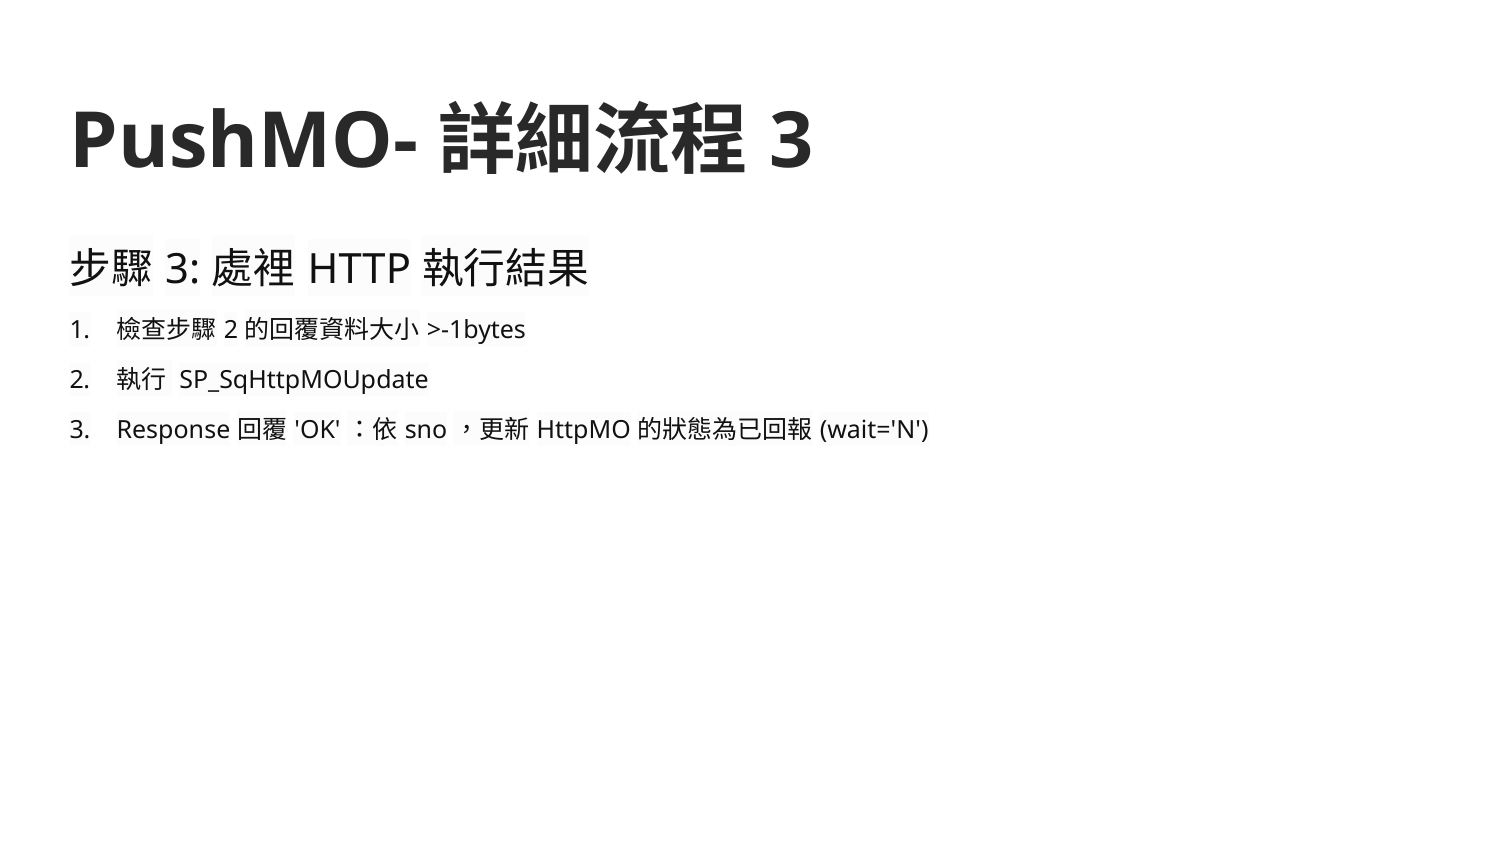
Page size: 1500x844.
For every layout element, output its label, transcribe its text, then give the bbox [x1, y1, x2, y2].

list 步驟3:處裡HTTP執行結果 檢查步驟2的回覆資料大小>-1bytes 執行 SP_SqHttpMOUpdate Response回覆'OK'：依sno，更新HttpMO的狀態為已回報(wait='N') [54, 218, 1446, 756]
title PushMO-詳細流程3 [54, 70, 1446, 199]
